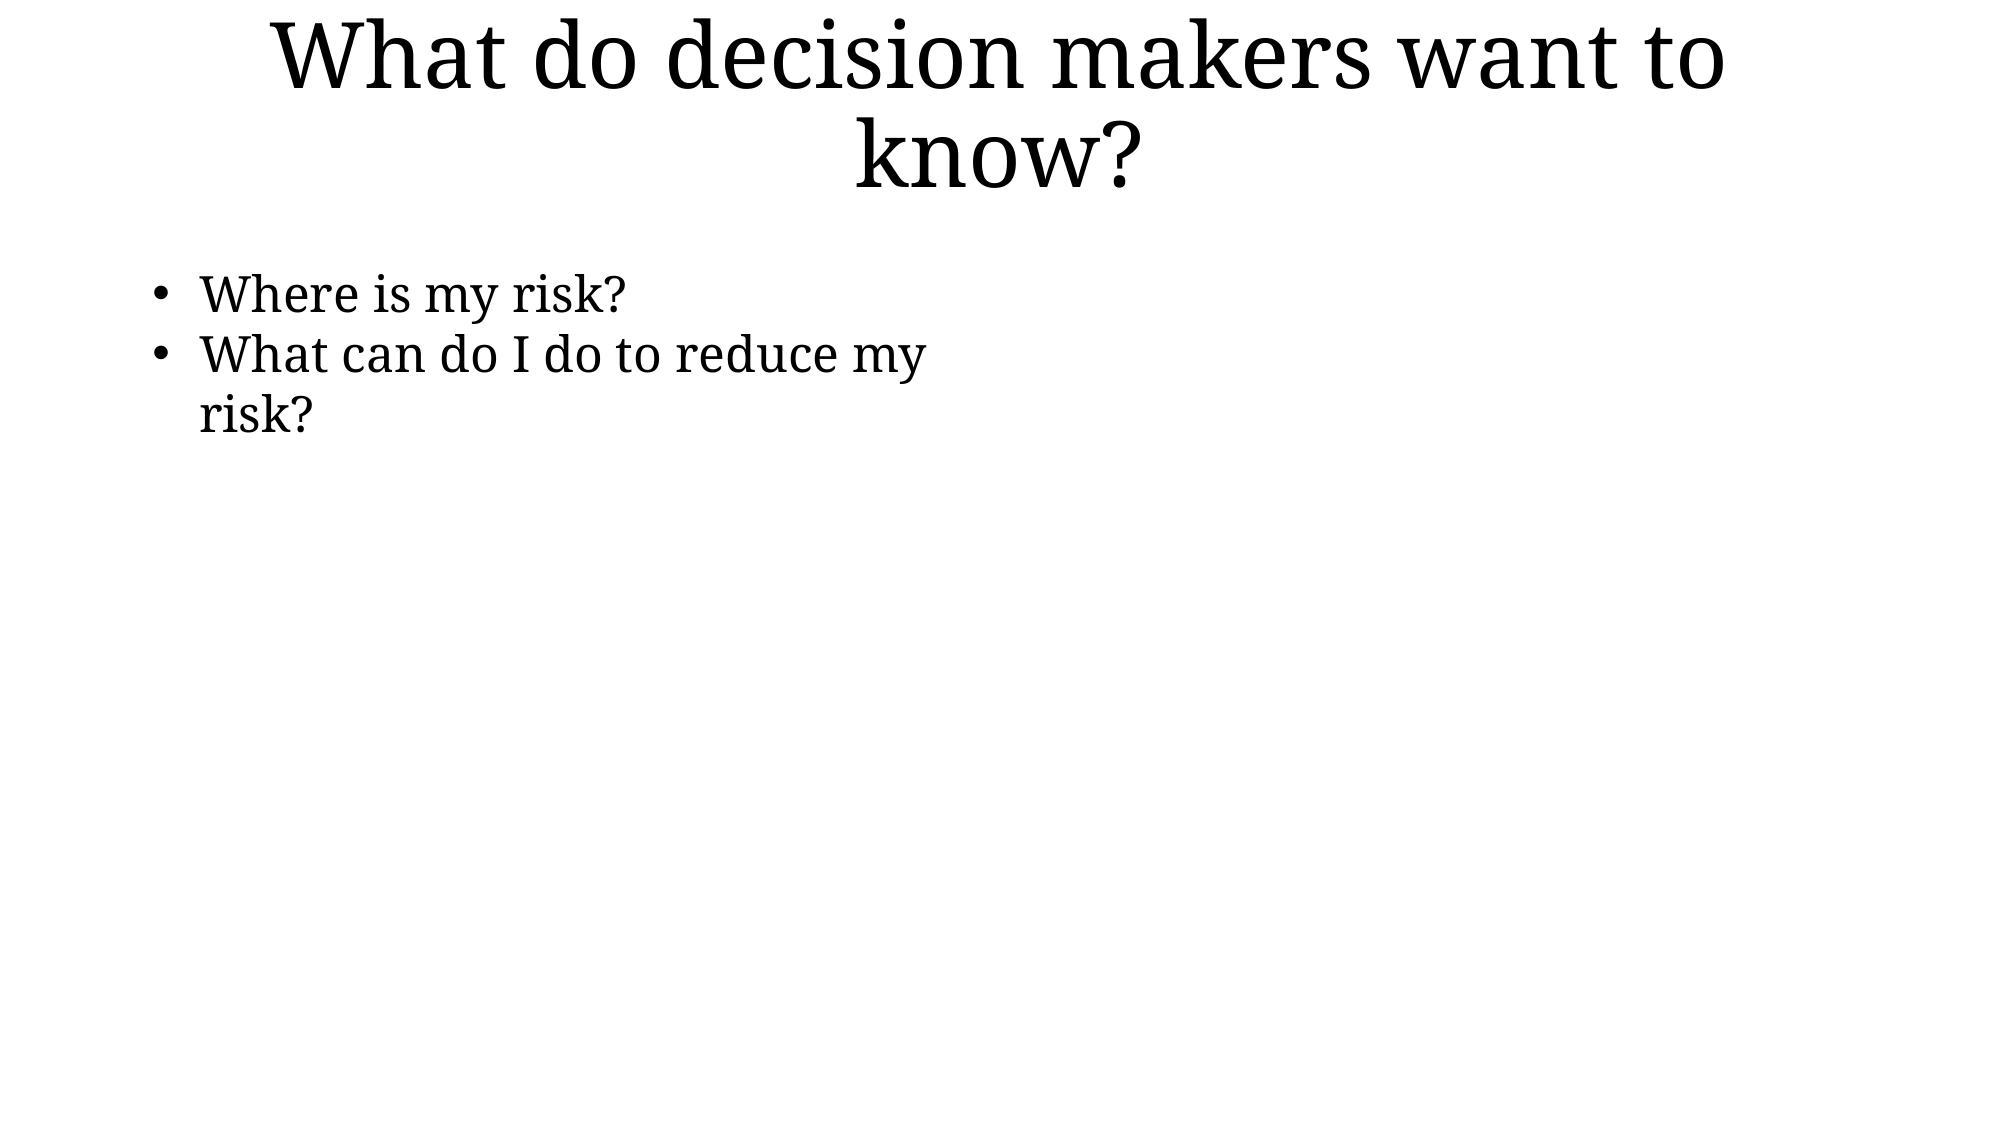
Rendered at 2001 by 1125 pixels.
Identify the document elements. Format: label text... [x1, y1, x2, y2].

text_box Where is my risk? What can do I do to reduce my risk? [137, 255, 949, 451]
title What do decision makers want to know? [137, 0, 1863, 218]
